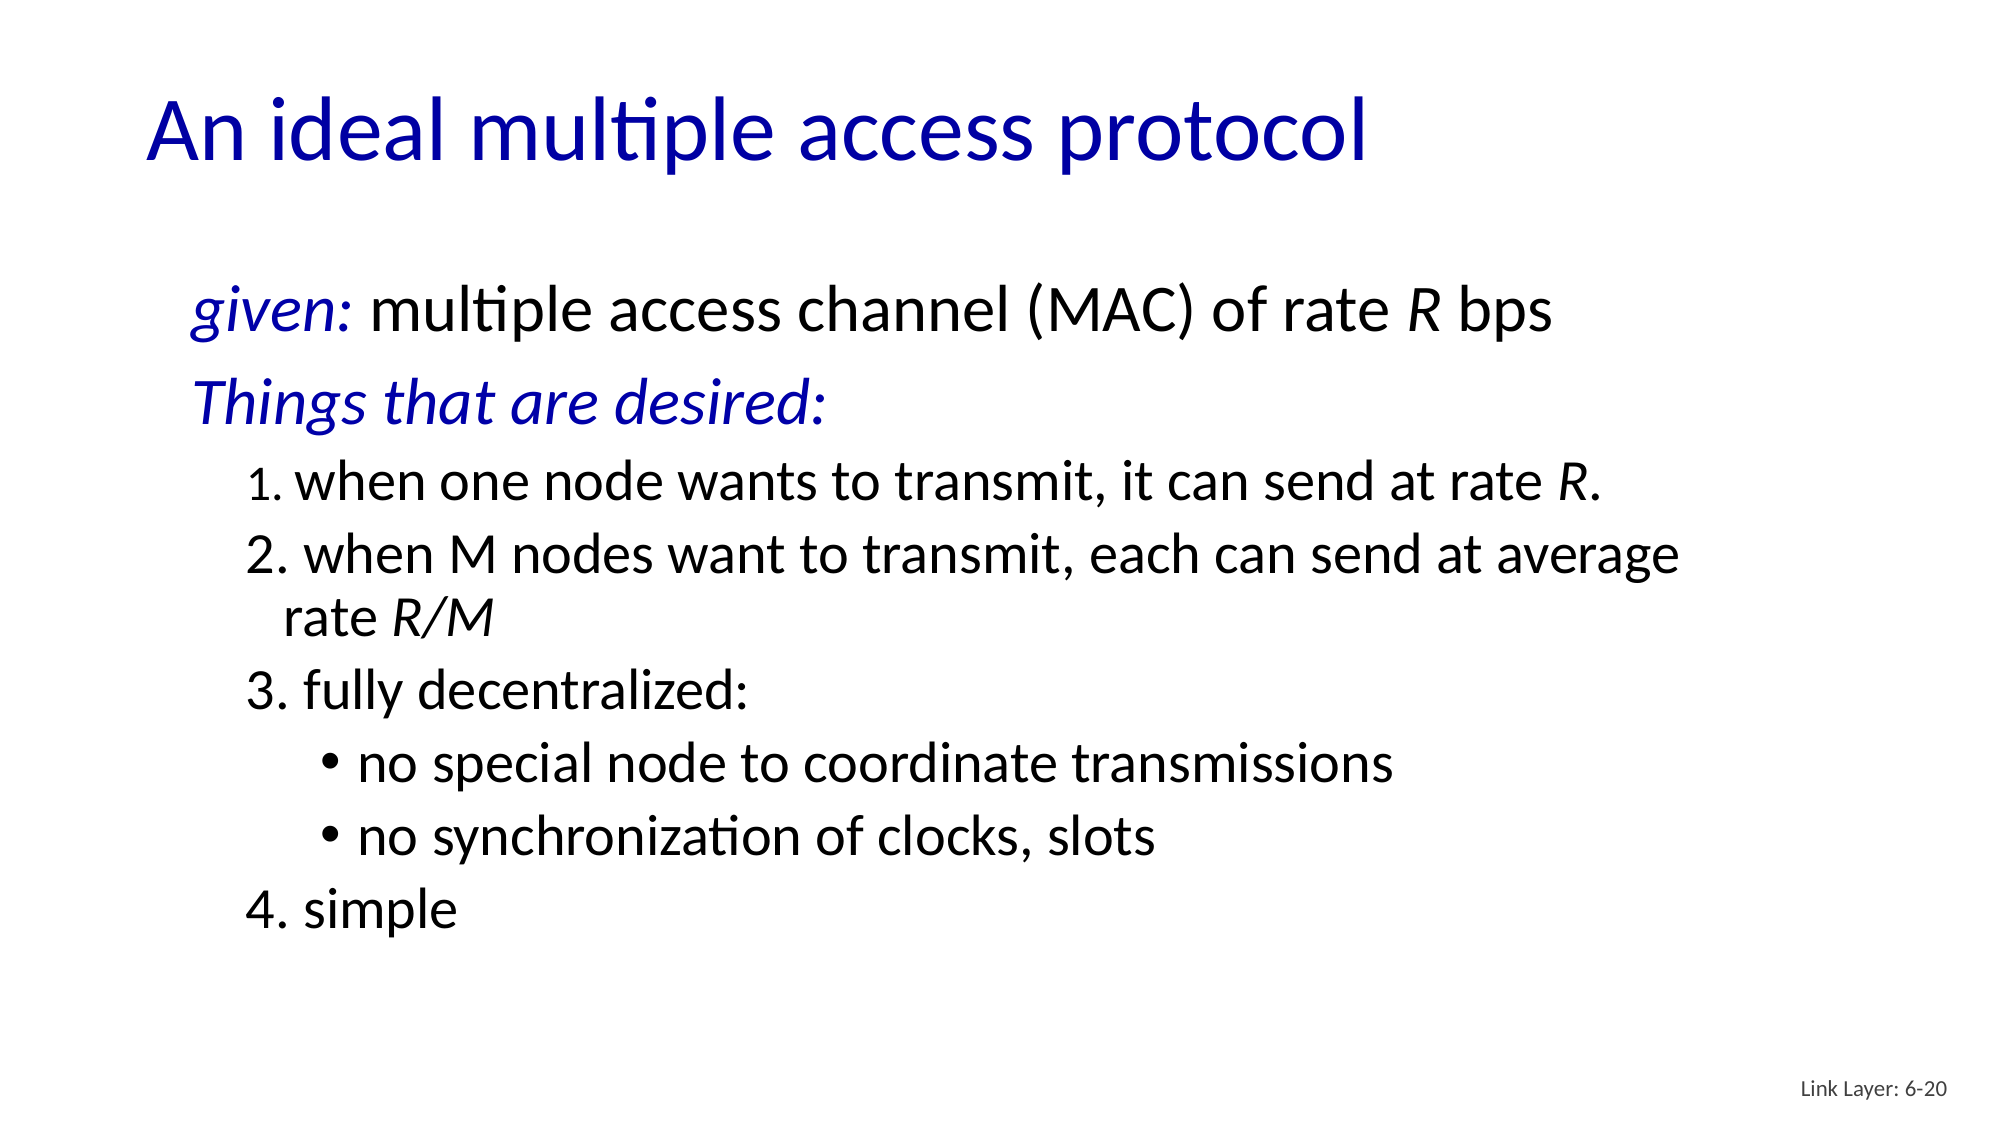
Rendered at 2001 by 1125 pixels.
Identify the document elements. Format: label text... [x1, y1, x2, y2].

title An ideal multiple access protocol [131, 57, 1857, 205]
slide_number Link Layer: 6-20 [1512, 1056, 1963, 1117]
text_box given: multiple access channel (MAC) of rate R bps Things that are desired: 1. when one node wants to transmit, it can send at rate R. 2. when M nodes want to transmit, each can send at average rate R/M 3. fully decentralized: no special node to coordinate transmissions no synchronization of clocks, slots 4. simple [154, 266, 1805, 1030]
